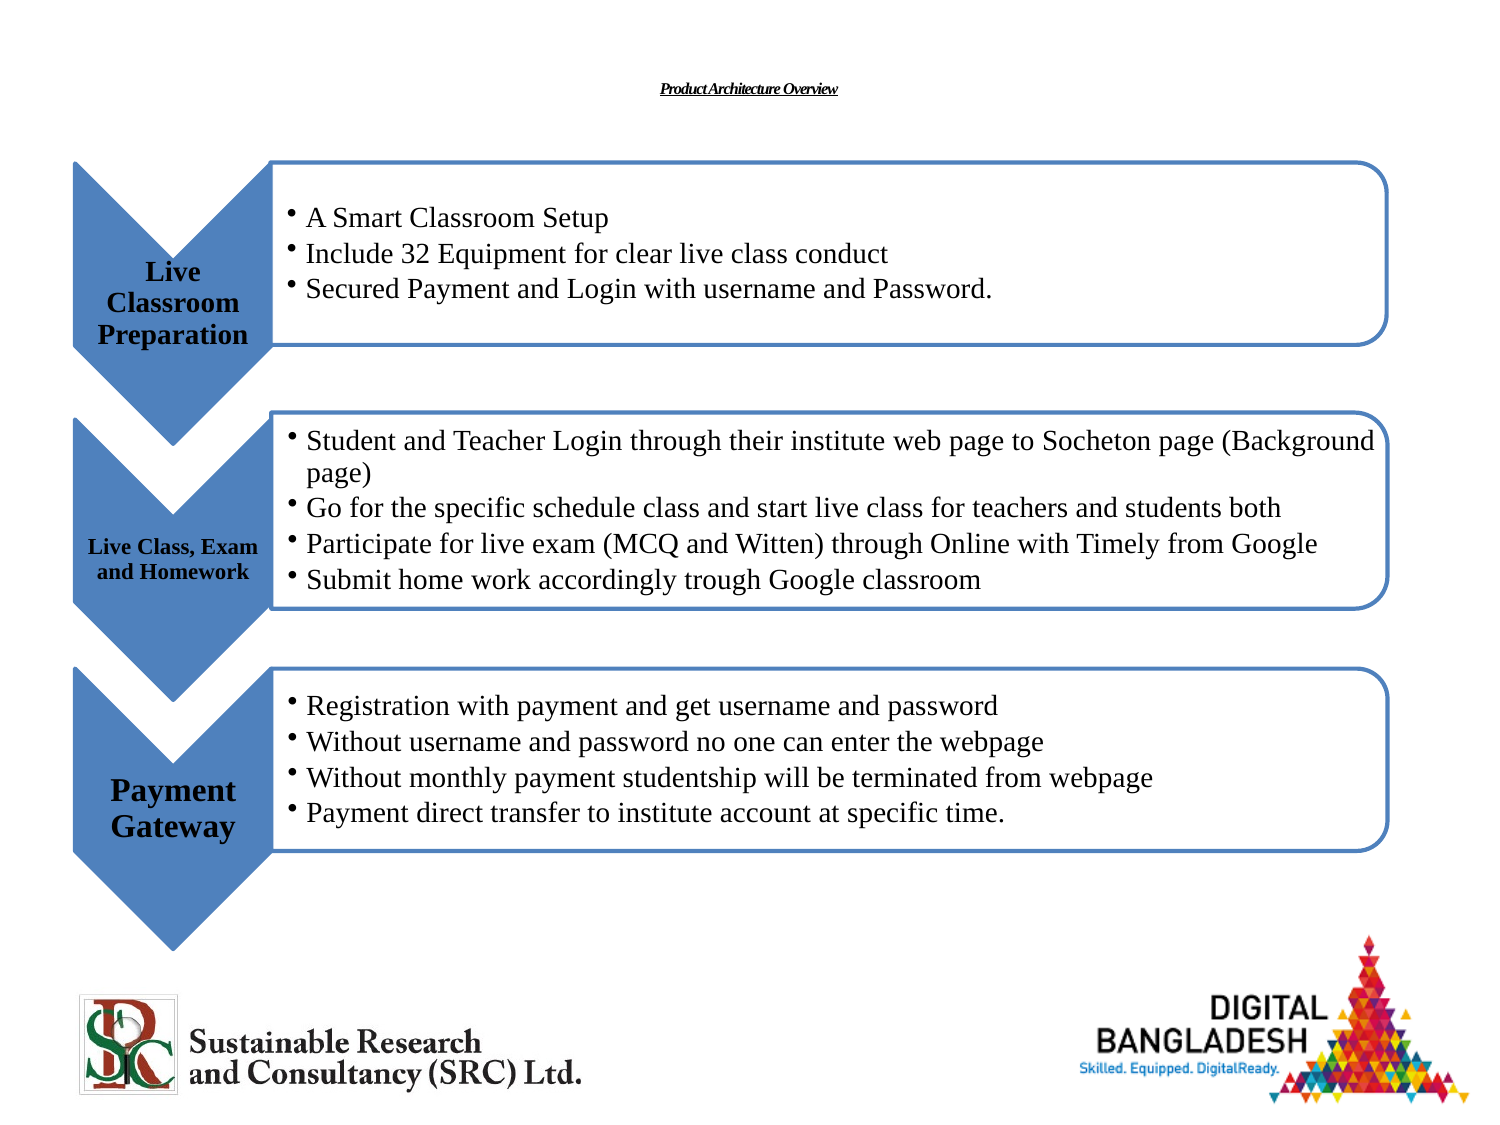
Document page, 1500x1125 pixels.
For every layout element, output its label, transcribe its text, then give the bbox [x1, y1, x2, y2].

picture [74, 987, 588, 1101]
picture [1062, 887, 1487, 1124]
title Product Architecture Overview [74, 50, 1424, 125]
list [74, 162, 1388, 951]
